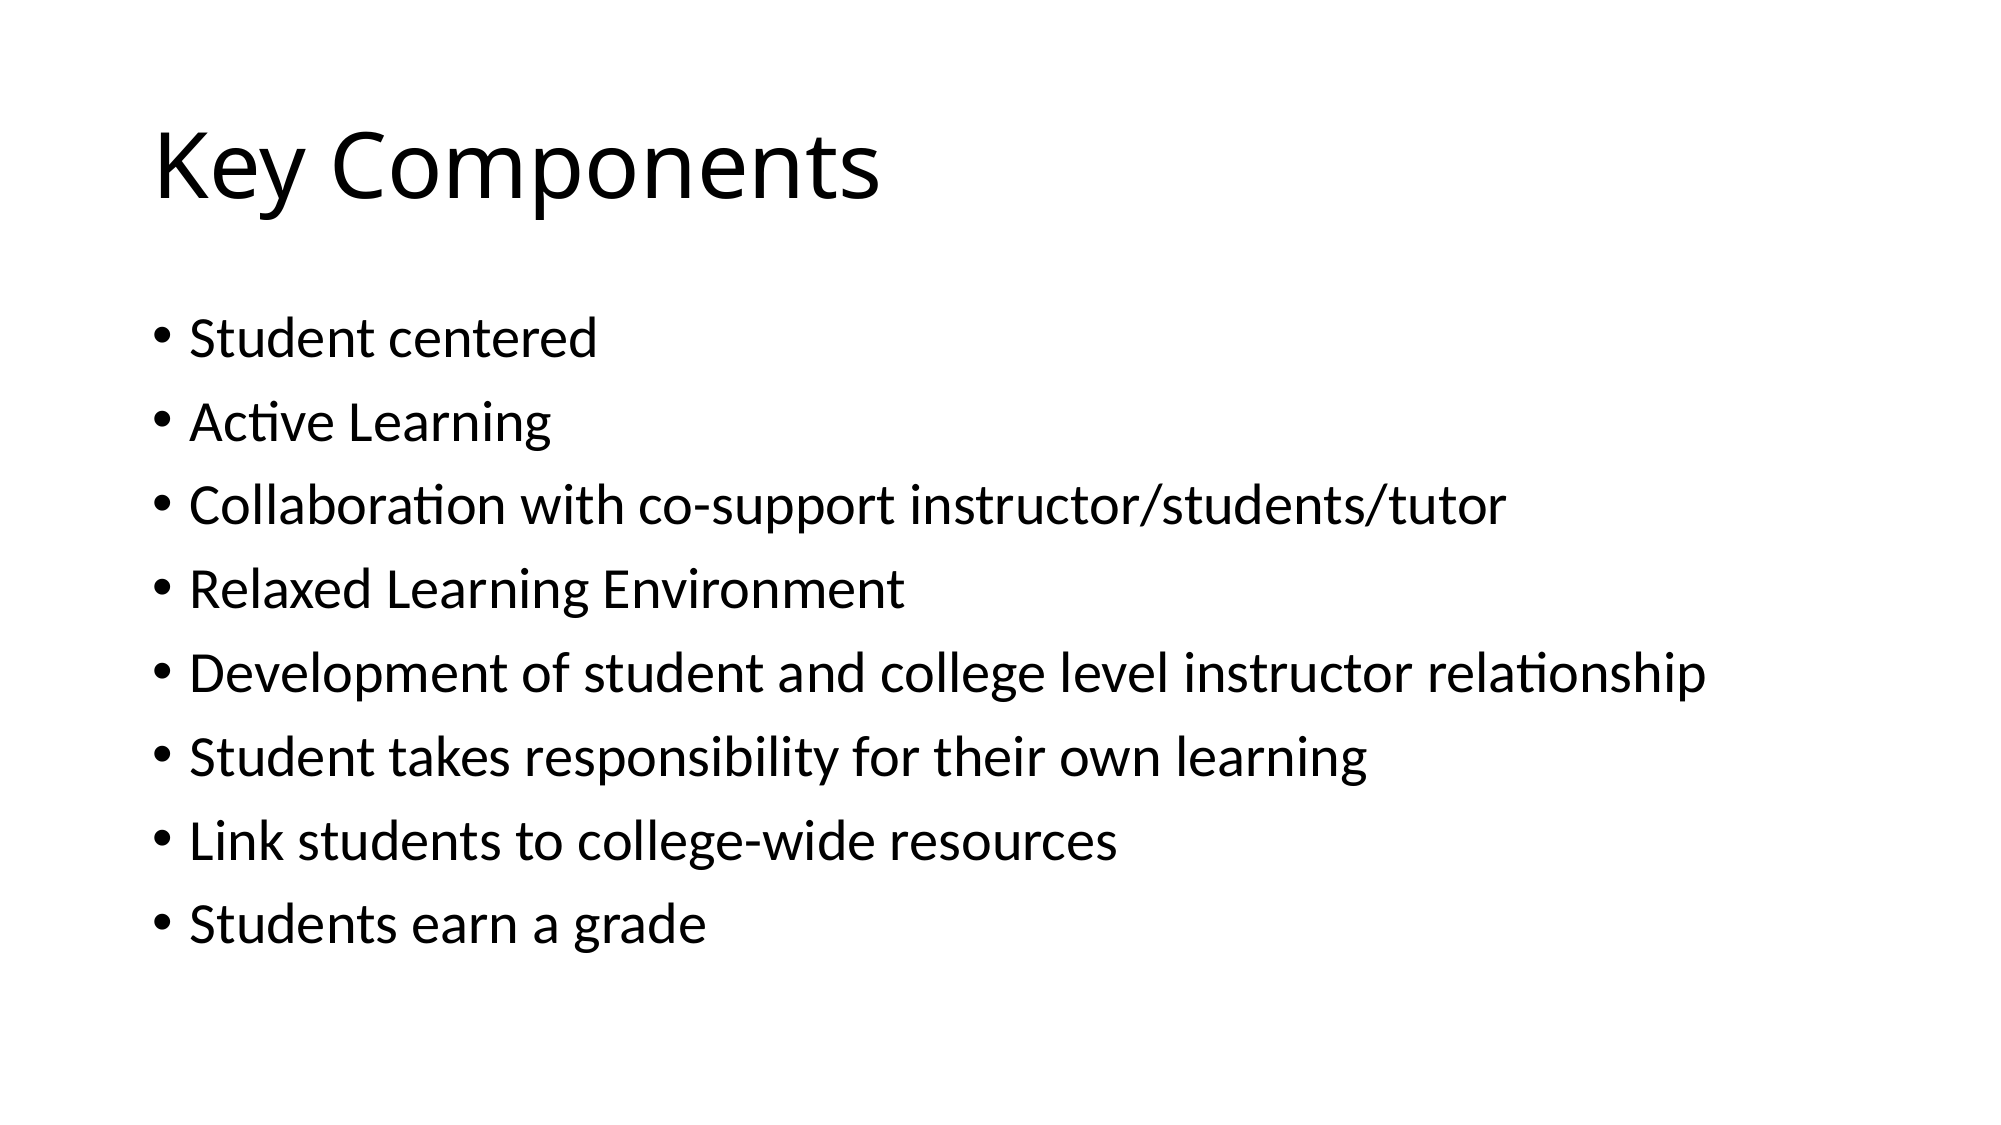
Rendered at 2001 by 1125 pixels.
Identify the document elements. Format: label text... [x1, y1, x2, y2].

title Key Components [137, 59, 1863, 278]
list Student centered Active Learning Collaboration with co-support instructor/students/tutor Relaxed Learning Environment Development of student and college level instructor relationship Student takes responsibility for their own learning Link students to college-wide resources Students earn a grade [137, 299, 1863, 1014]
